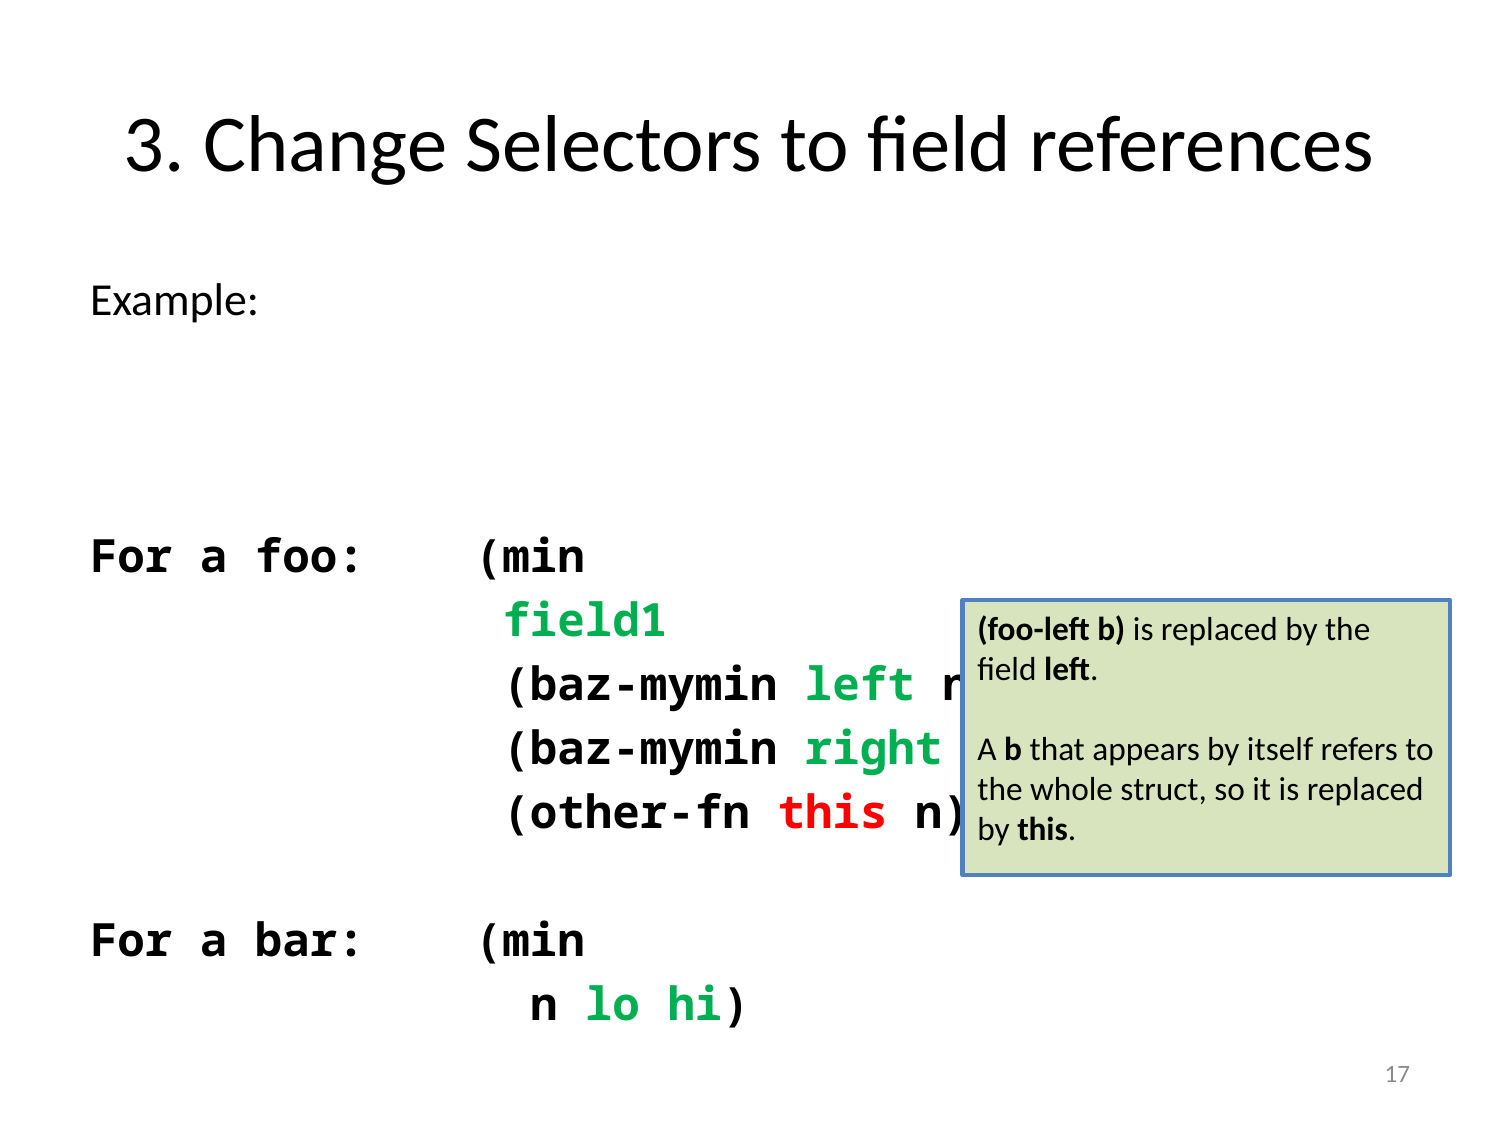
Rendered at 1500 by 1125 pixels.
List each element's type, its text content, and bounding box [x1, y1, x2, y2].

title 3. Change Selectors to field references [75, 45, 1425, 233]
text_box (foo-left b) is replaced by the field left. A b that appears by itself refers to the whole struct, so it is replaced by this. [960, 598, 1452, 877]
slide_number 17 [1074, 1042, 1425, 1103]
list Example: ;; baz-mymin : Baz Number -> Number (define (baz-mymin b n) (cond For a foo: (min field1 (baz-mymin left n) (baz-mymin right n) (other-fn this n)) For a bar: (min n lo hi) [75, 262, 1425, 1063]
